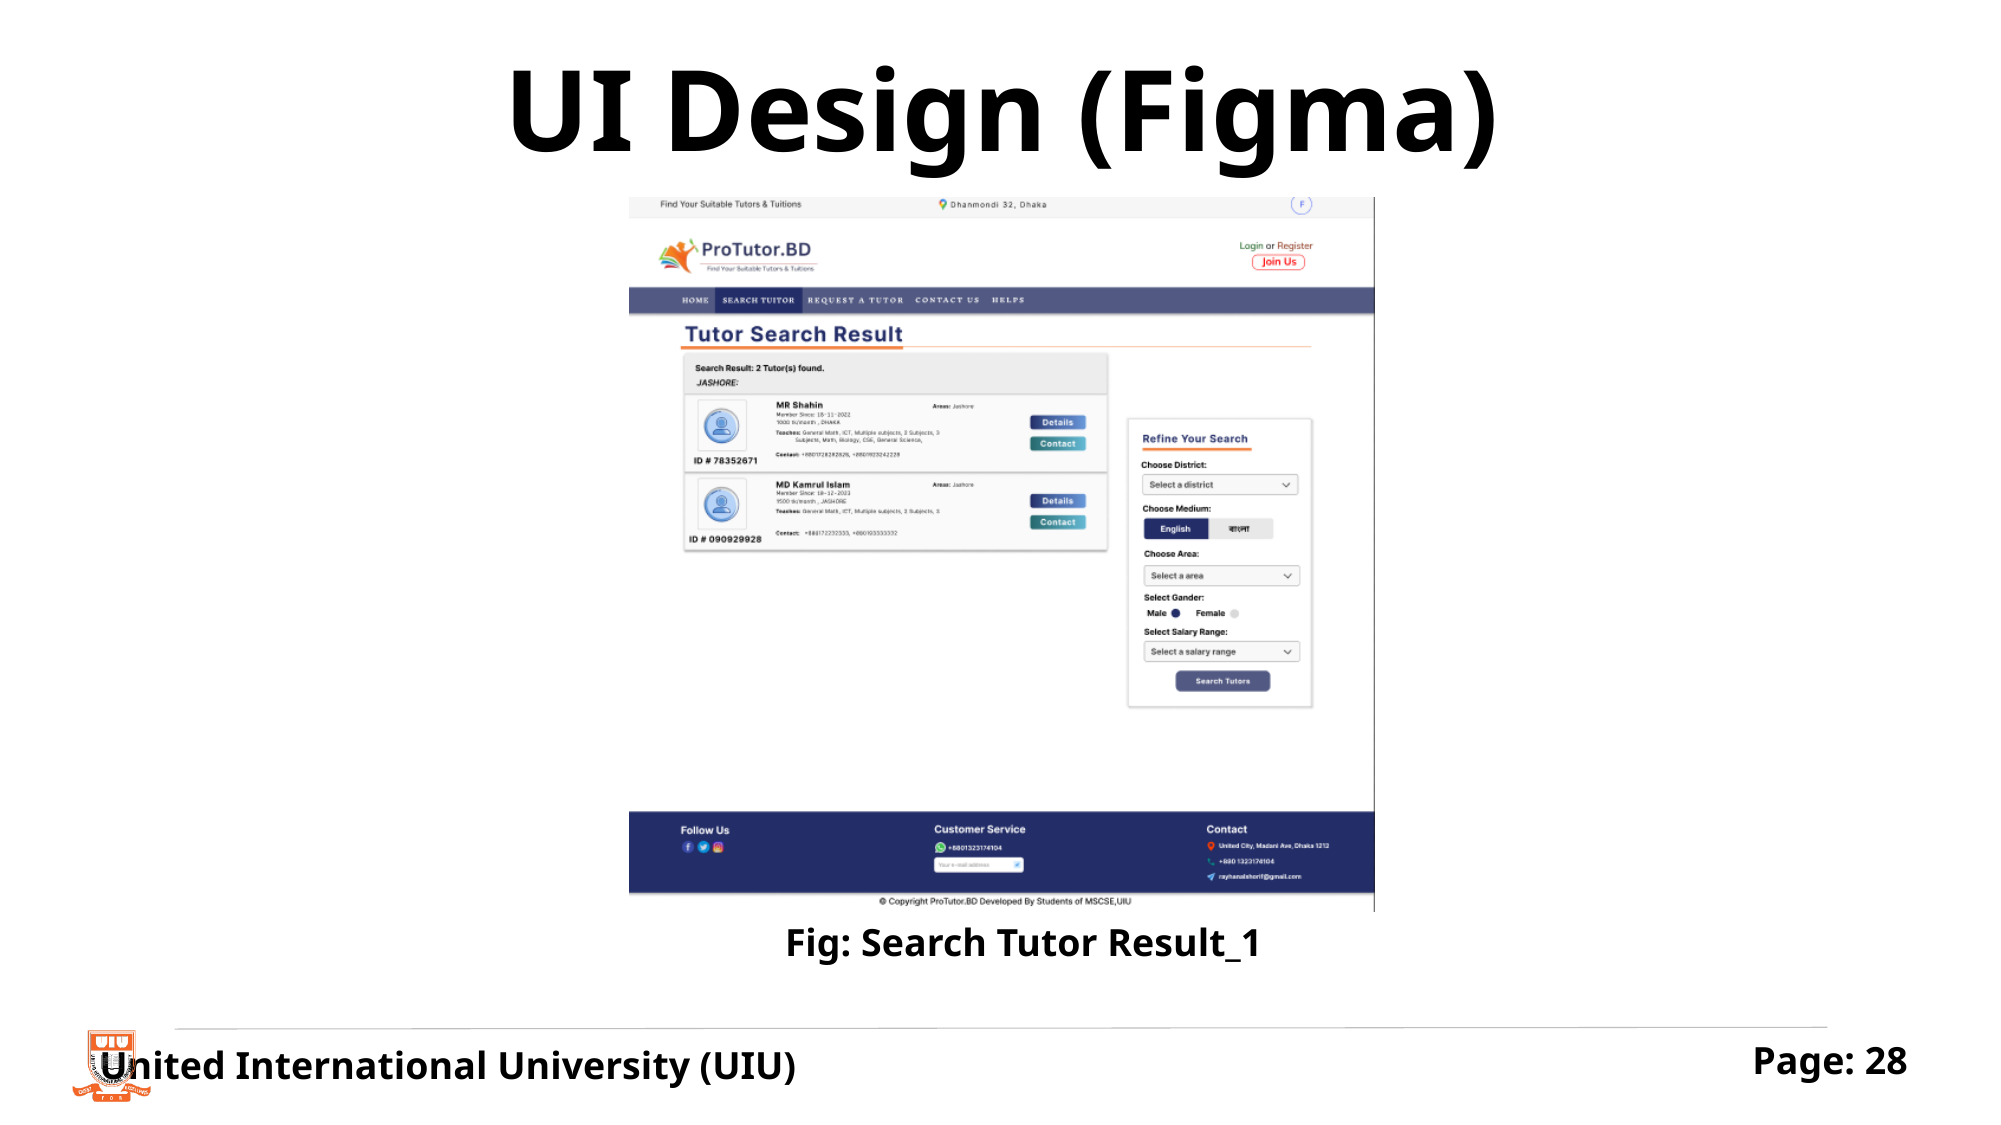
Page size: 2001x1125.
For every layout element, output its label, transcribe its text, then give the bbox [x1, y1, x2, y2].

text_box Fig: Search Tutor Result_1 [770, 912, 1278, 971]
list UI Design (Figma) [53, 55, 1952, 175]
text_box Page: 28 [1735, 1029, 1923, 1089]
picture [629, 197, 1375, 912]
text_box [30, 1030, 822, 1102]
